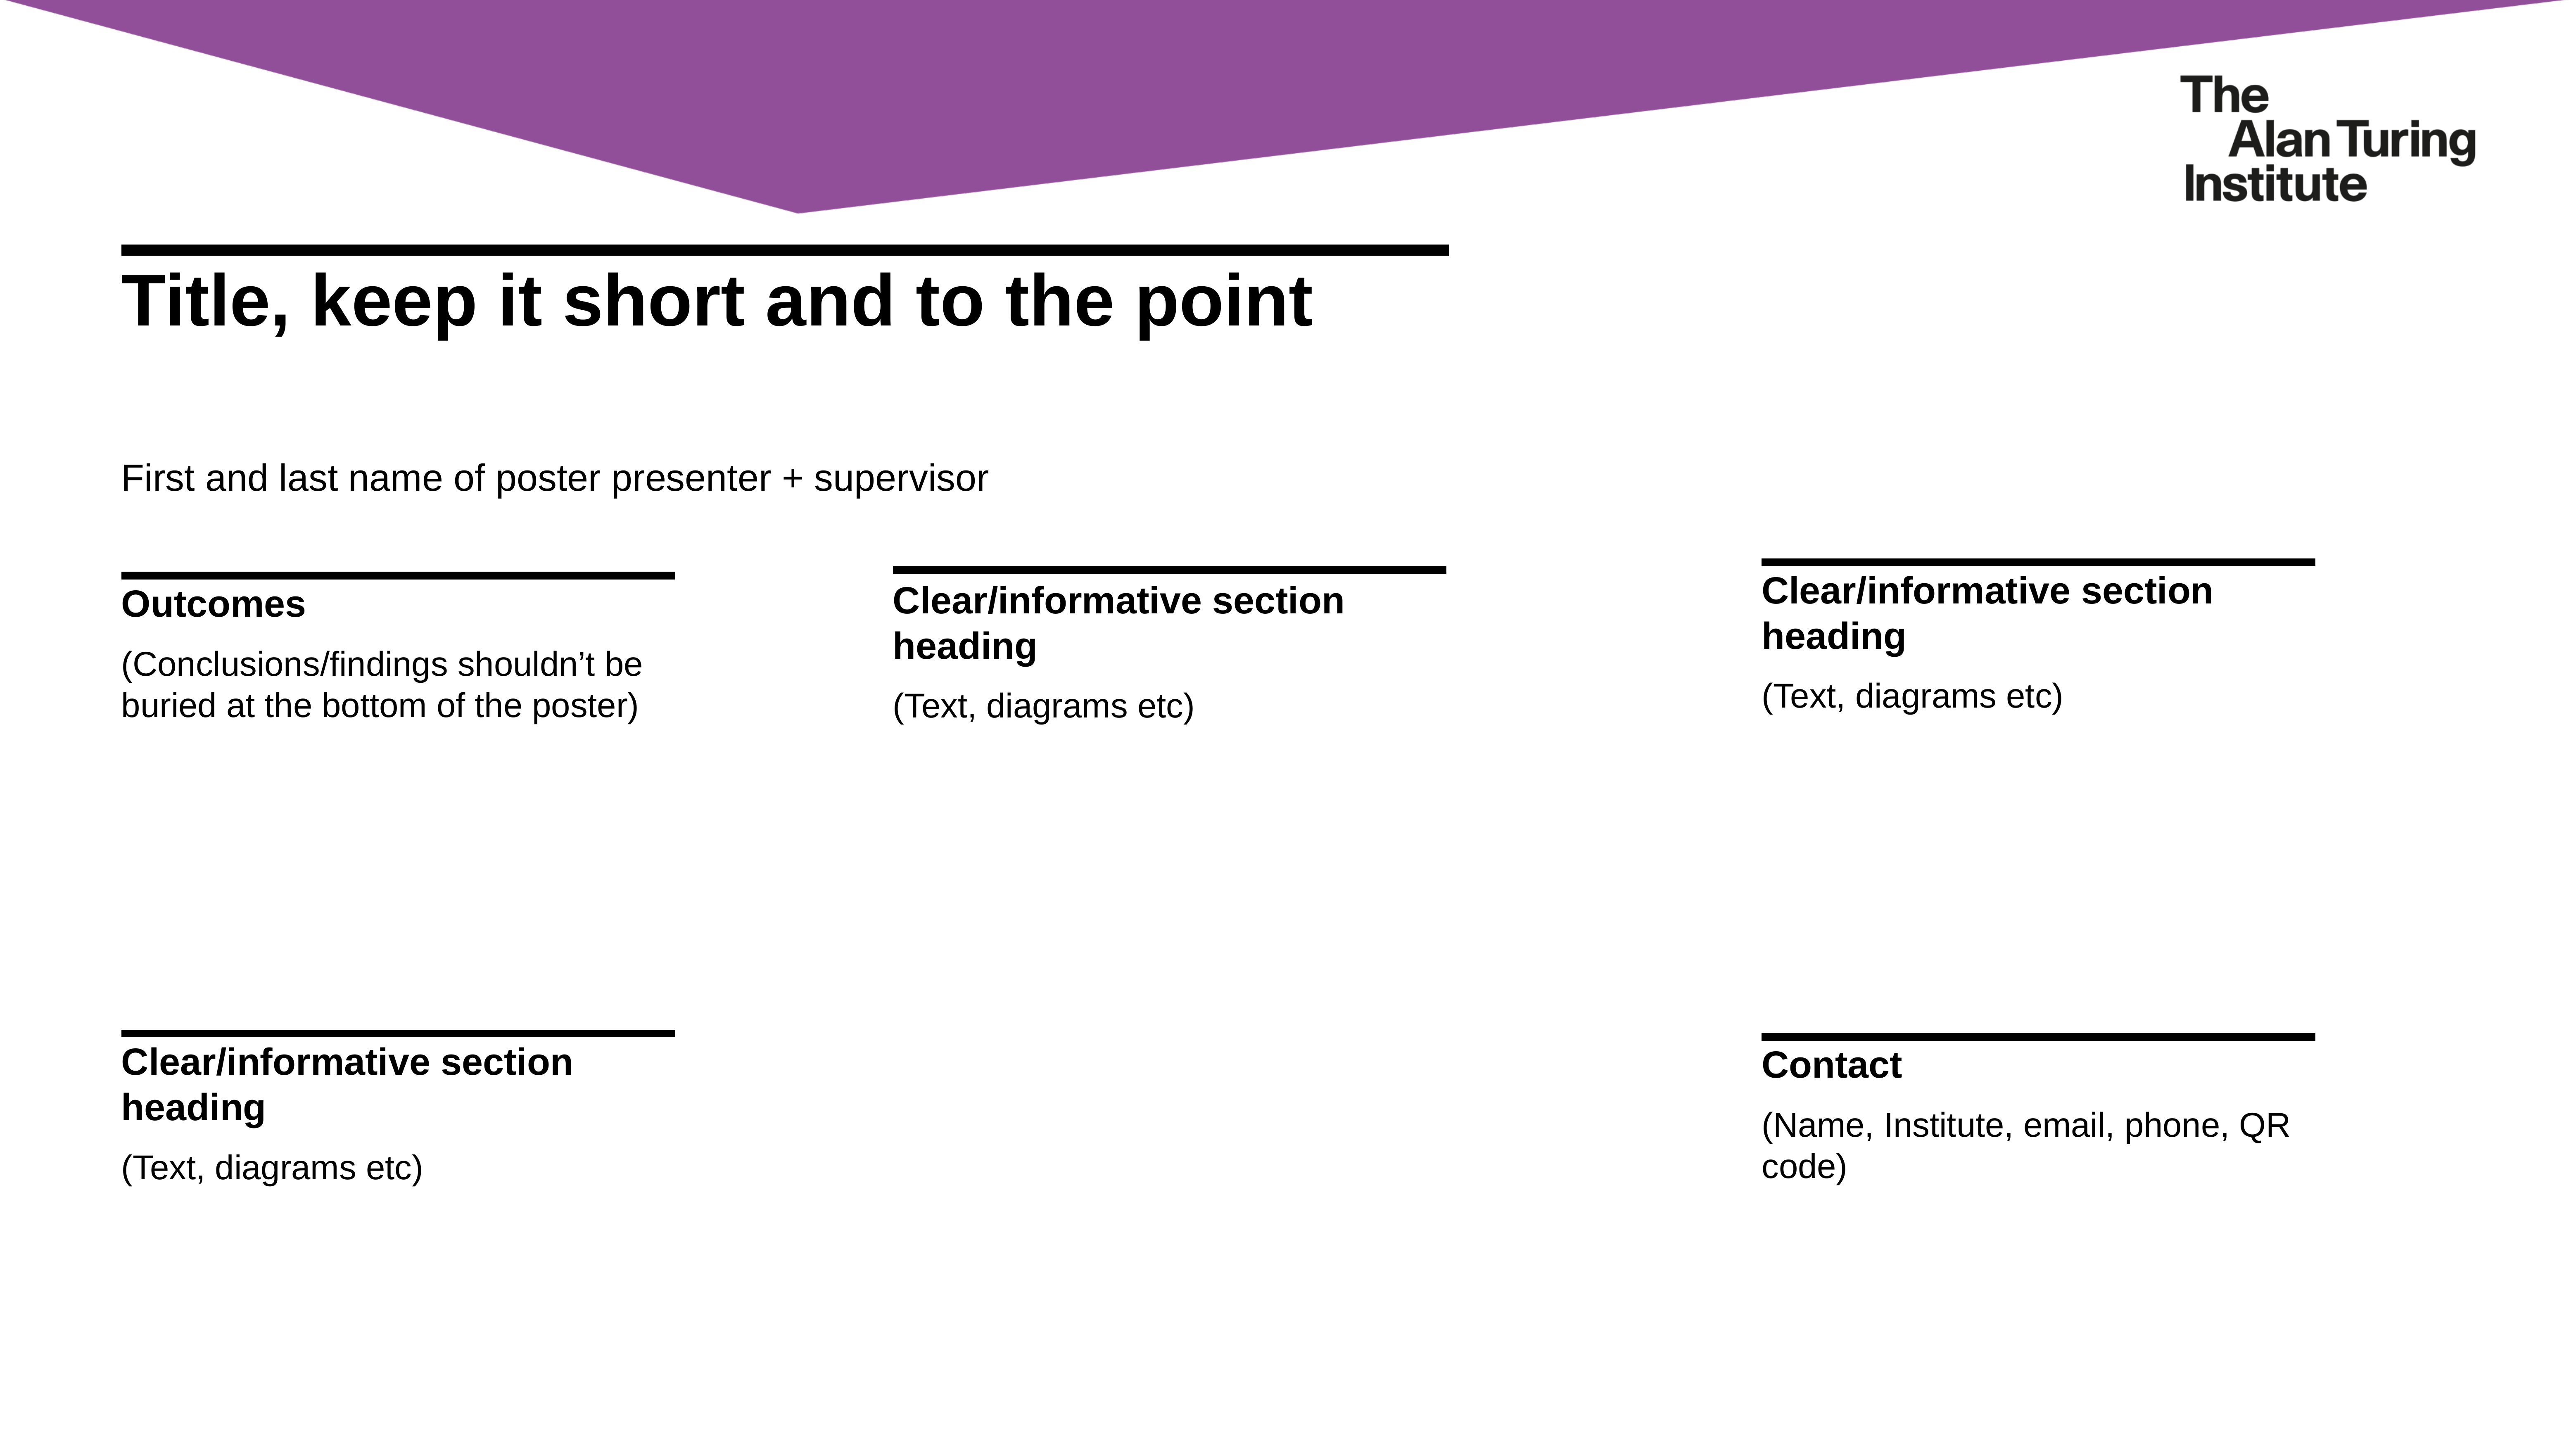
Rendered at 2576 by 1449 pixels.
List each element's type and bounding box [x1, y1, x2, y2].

text_box [121, 678, 675, 985]
text_box [893, 678, 1446, 1218]
text_box [1762, 1037, 2316, 1385]
text_box [121, 1033, 675, 1385]
text_box [1762, 678, 2316, 972]
picture [0, 0, 2576, 673]
